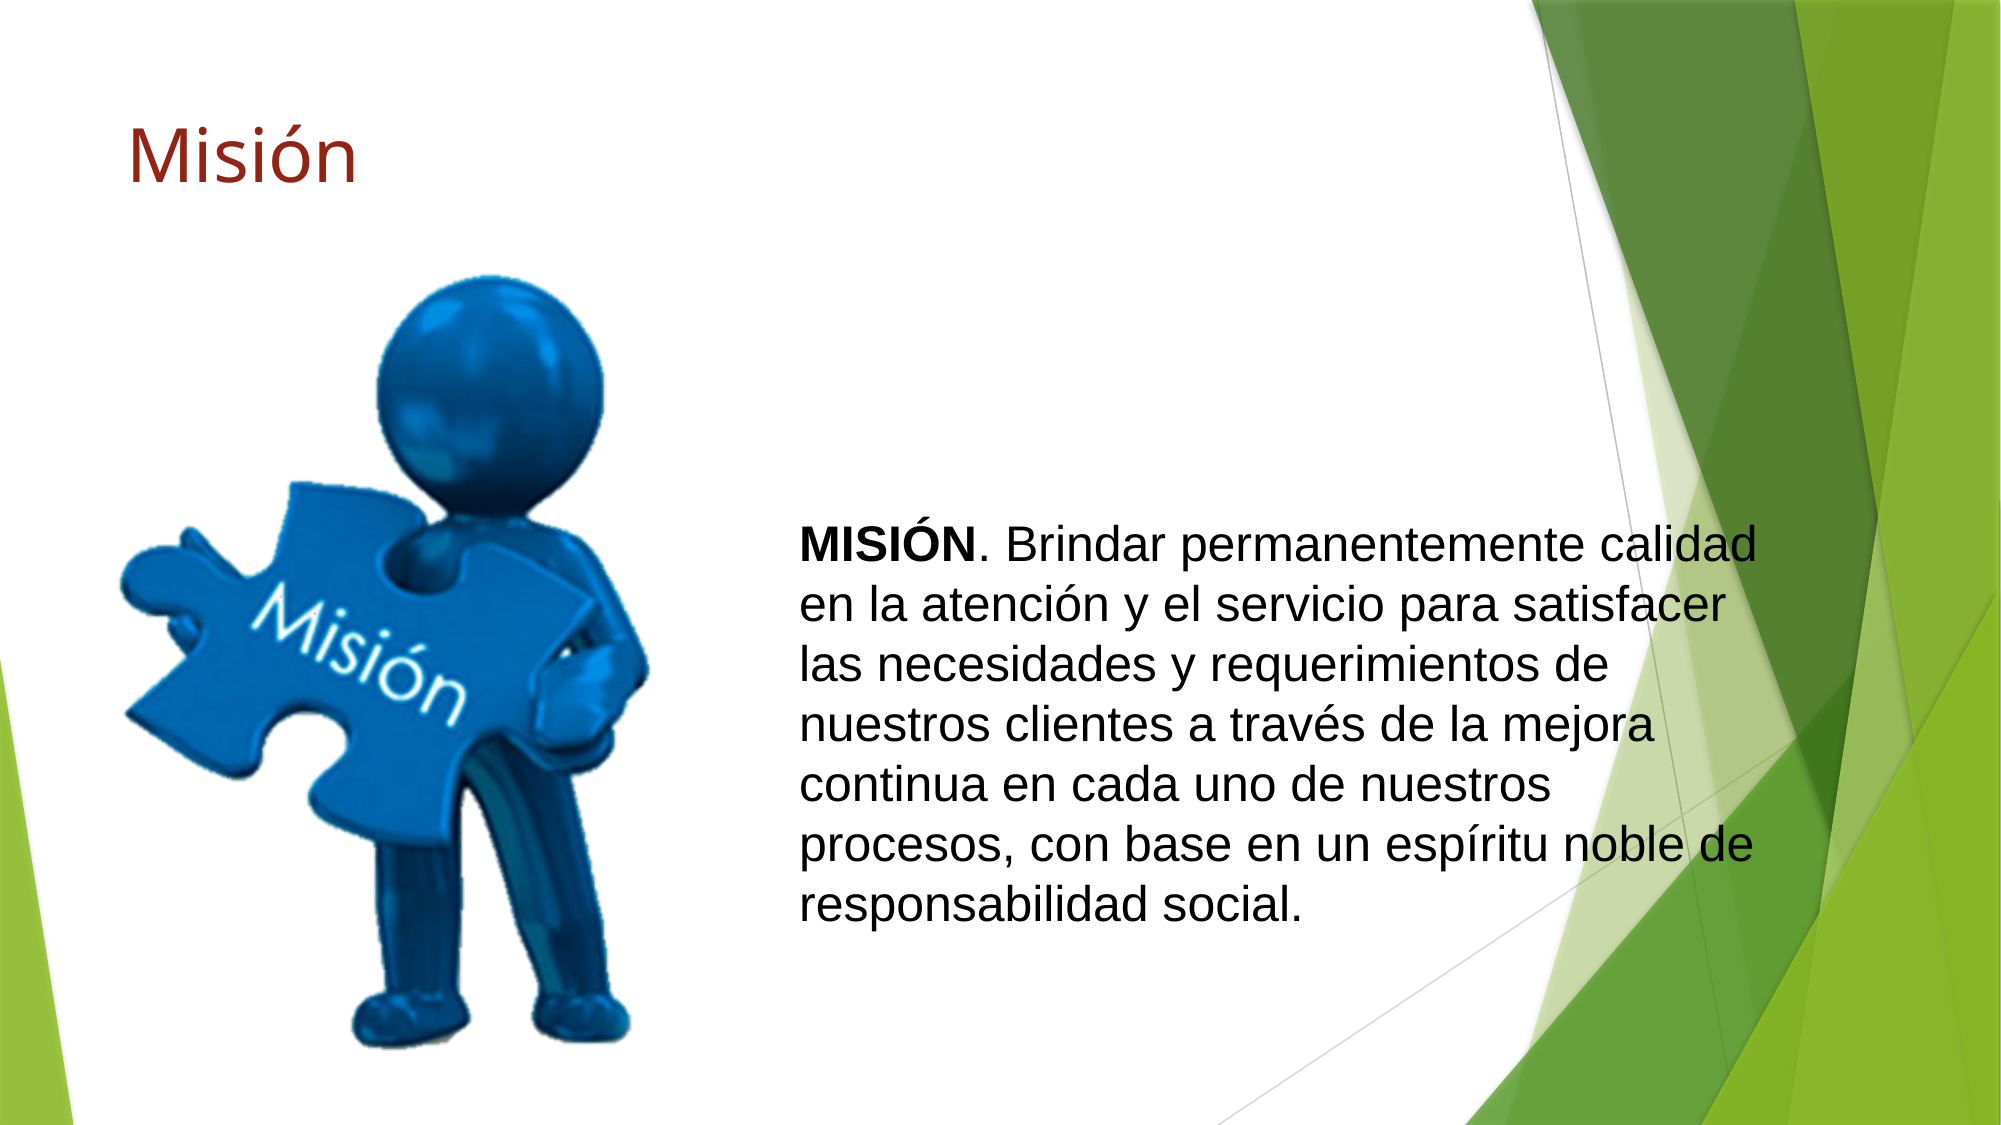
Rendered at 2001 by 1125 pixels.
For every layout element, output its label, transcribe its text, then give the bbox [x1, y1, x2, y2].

text_box MISIÓN. Brindar permanentemente calidad en la atención y el servicio para satisfacer las necesidades y requerimientos de nuestros clientes a través de la mejora continua en cada uno de nuestros procesos, con base en un espíritu noble de responsabilidad social. [841, 504, 1785, 940]
title Misión [111, 99, 1522, 317]
picture [115, 232, 837, 1063]
